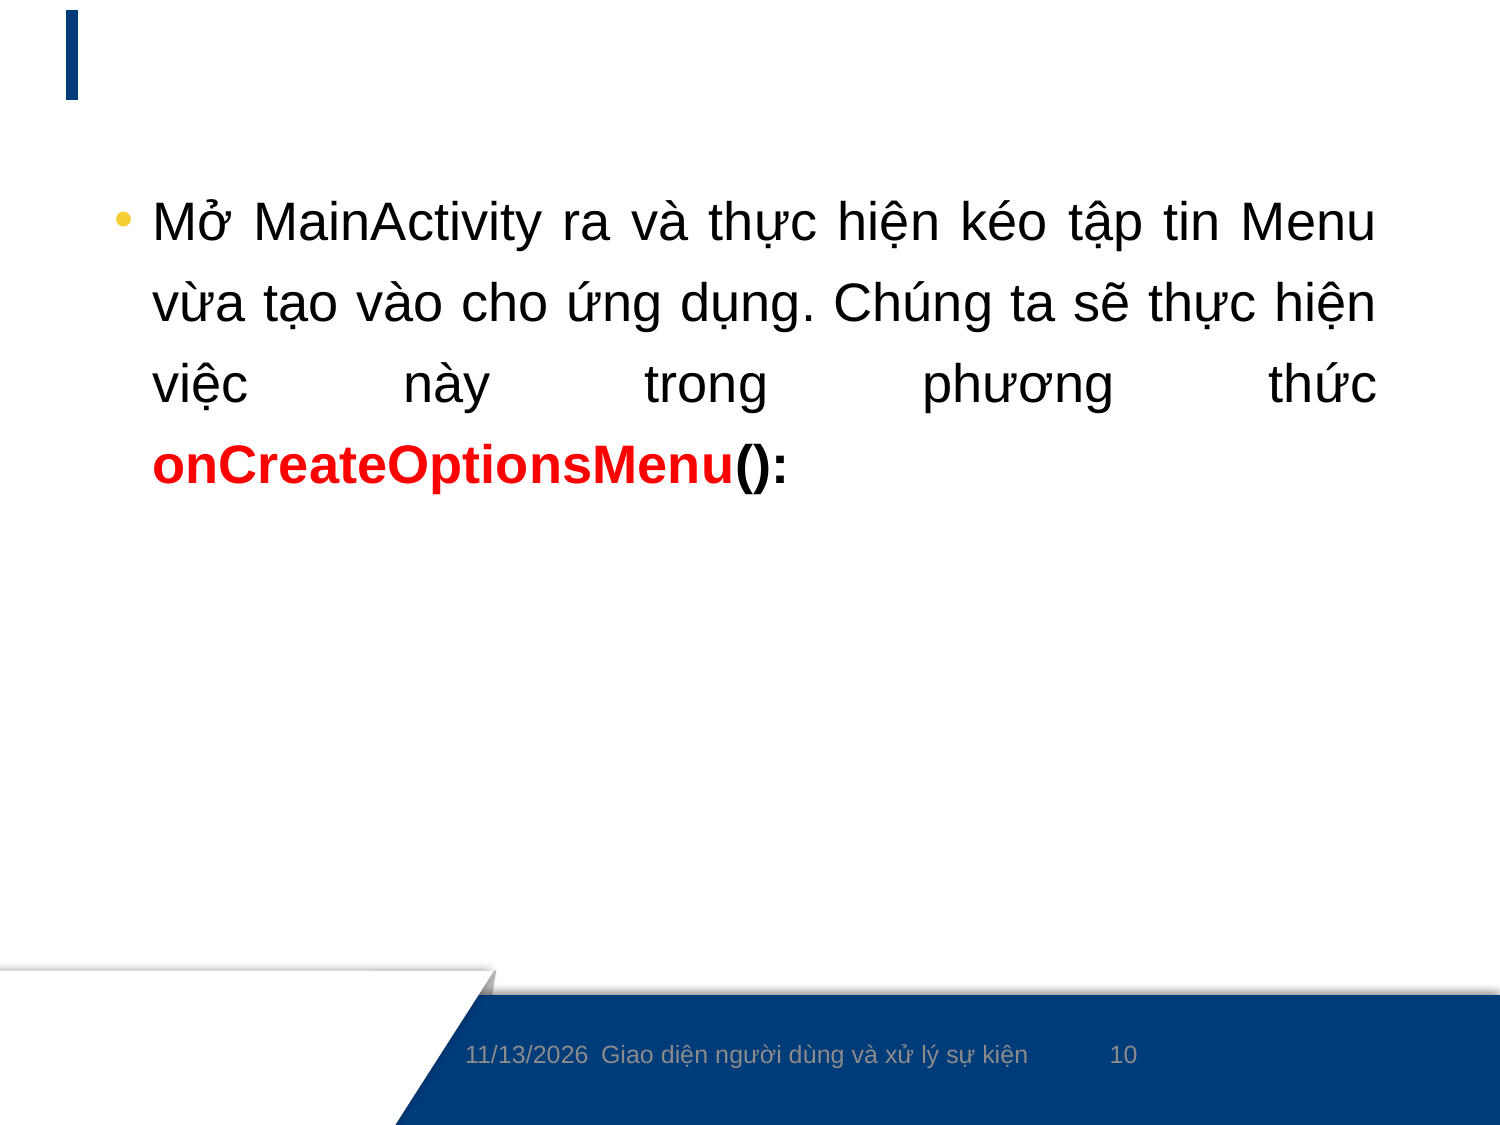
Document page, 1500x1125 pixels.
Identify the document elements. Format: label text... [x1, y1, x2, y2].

slide_number 10 [815, 1023, 1153, 1084]
footer Giao diện người dùng và xử lý sự kiện [561, 1023, 815, 1084]
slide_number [450, 1023, 561, 1084]
list Mở MainActivity ra và thực hiện kéo tập tin Menu vừa tạo vào cho ứng dụng. Chúng ta sẽ thực hiện việc này trong phương thức onCreateOptionsMenu(): [99, 162, 1394, 882]
